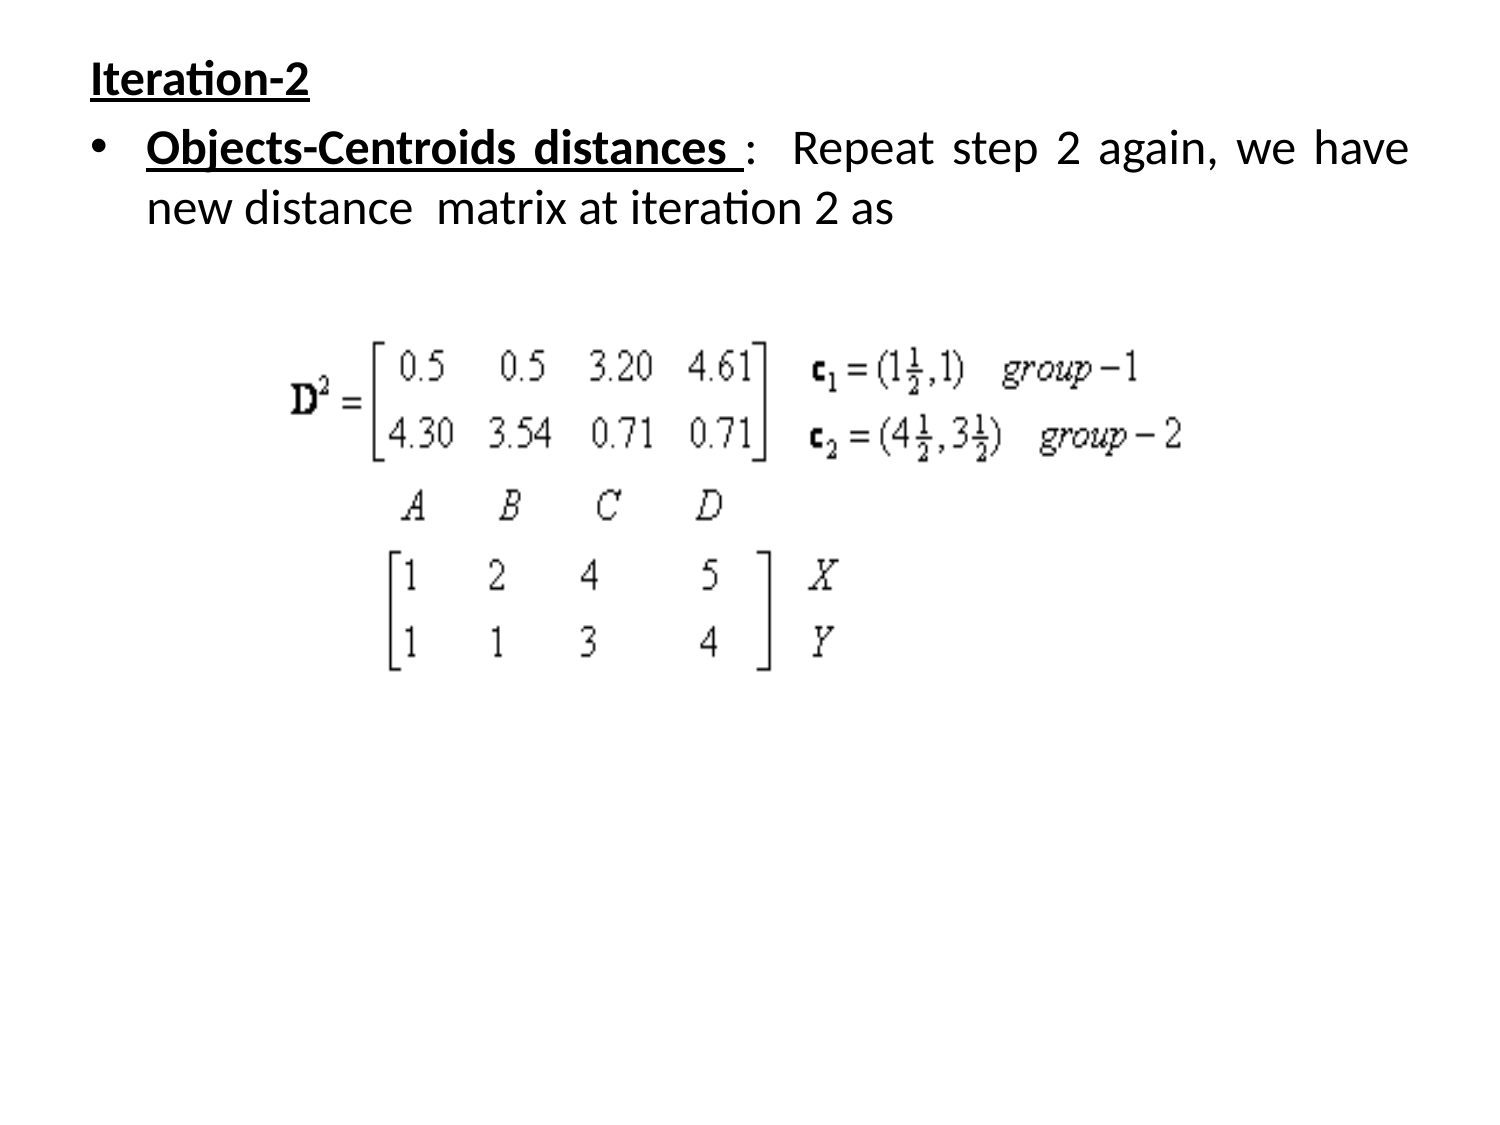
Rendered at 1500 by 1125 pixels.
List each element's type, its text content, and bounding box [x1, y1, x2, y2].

list Iteration-2 Objects-Centroids distances : Repeat step 2 again, we have new distance matrix at iteration 2 as [75, 37, 1425, 313]
text_box [287, 337, 1188, 680]
